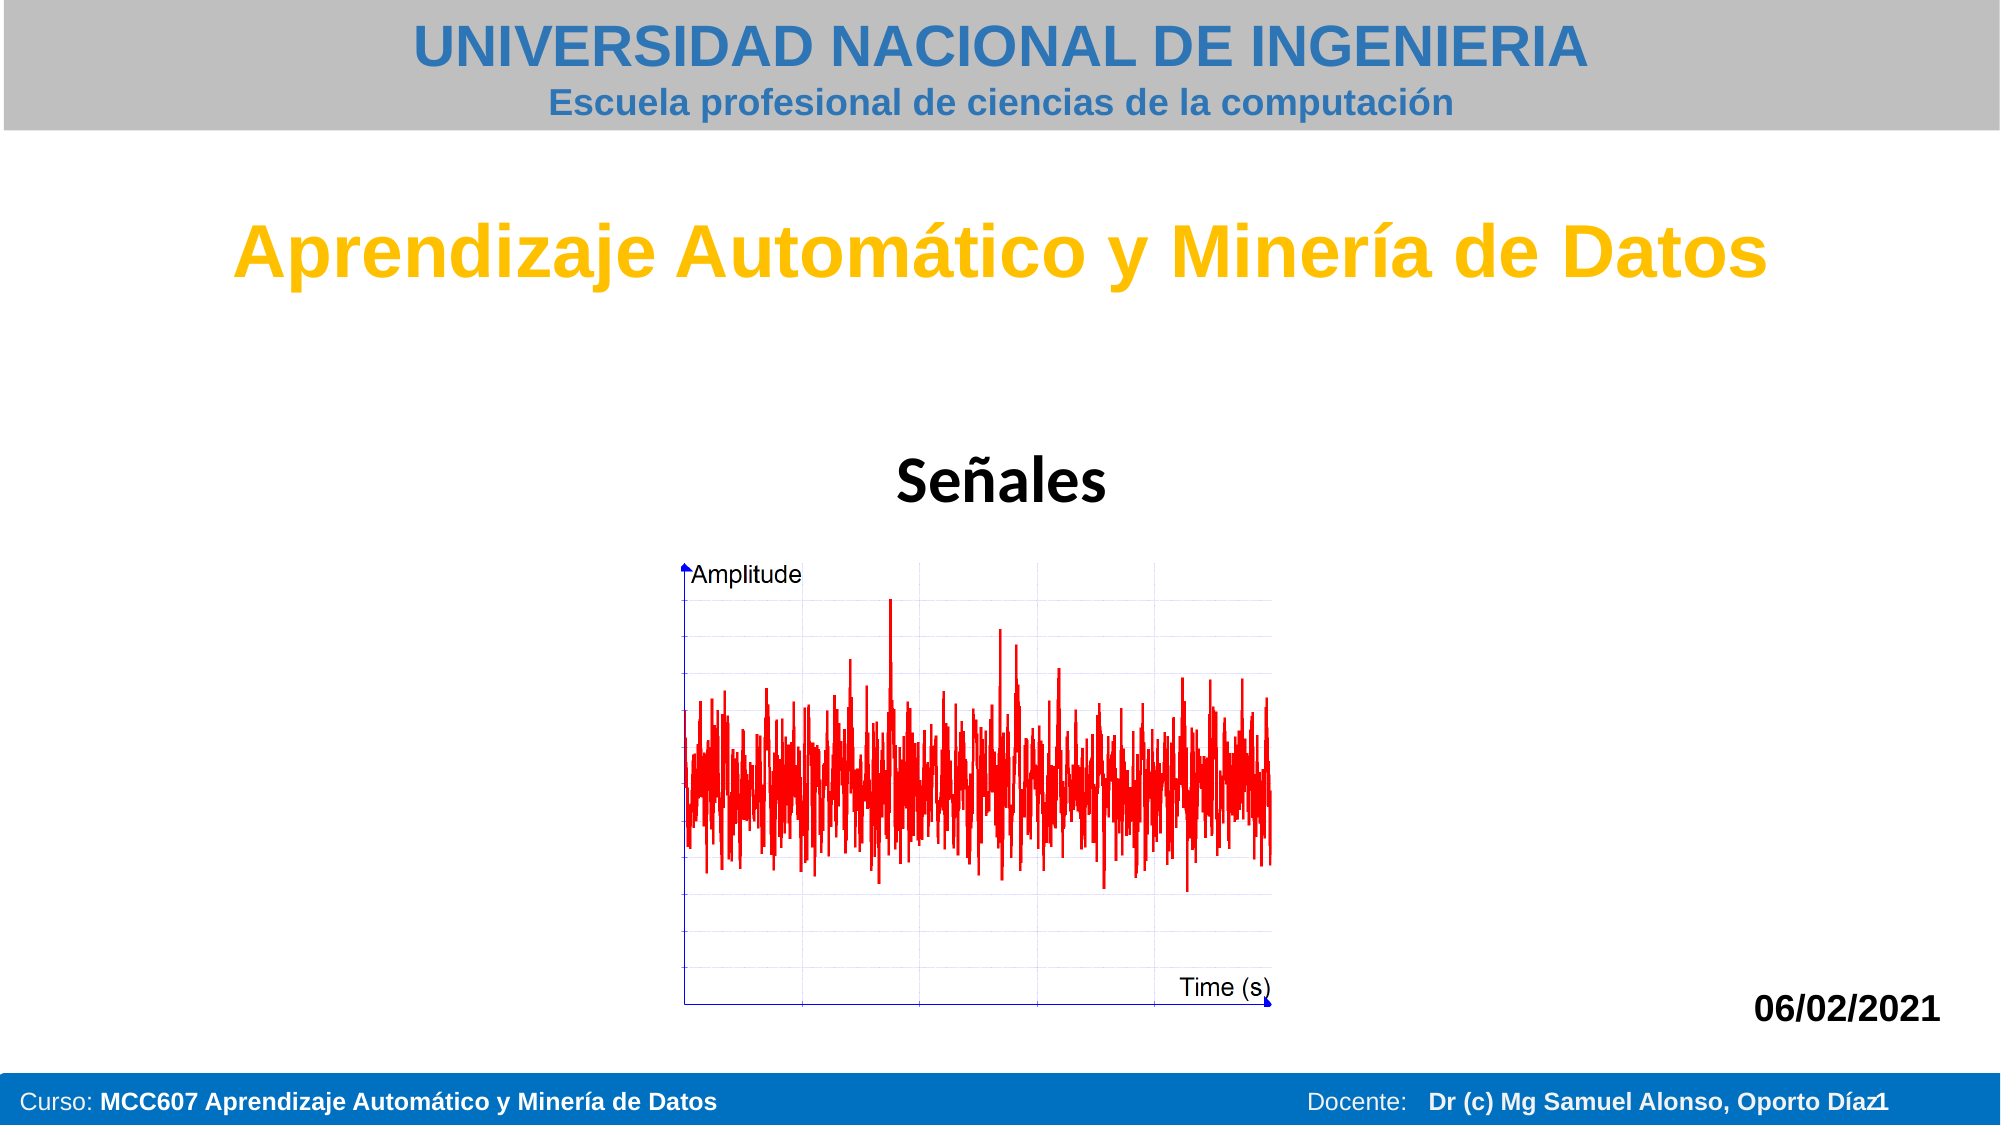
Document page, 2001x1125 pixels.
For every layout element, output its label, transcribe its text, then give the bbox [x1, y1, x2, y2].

text_box 06/02/2021 [1738, 975, 1957, 1037]
text_box UNIVERSIDAD NACIONAL DE INGENIERIA Escuela profesional de ciencias de la computación [3, 0, 2000, 131]
text_box Aprendizaje Automático y Minería de Datos [1, 194, 2000, 301]
text_box Señales [1, 428, 2000, 524]
picture [680, 563, 1272, 1007]
